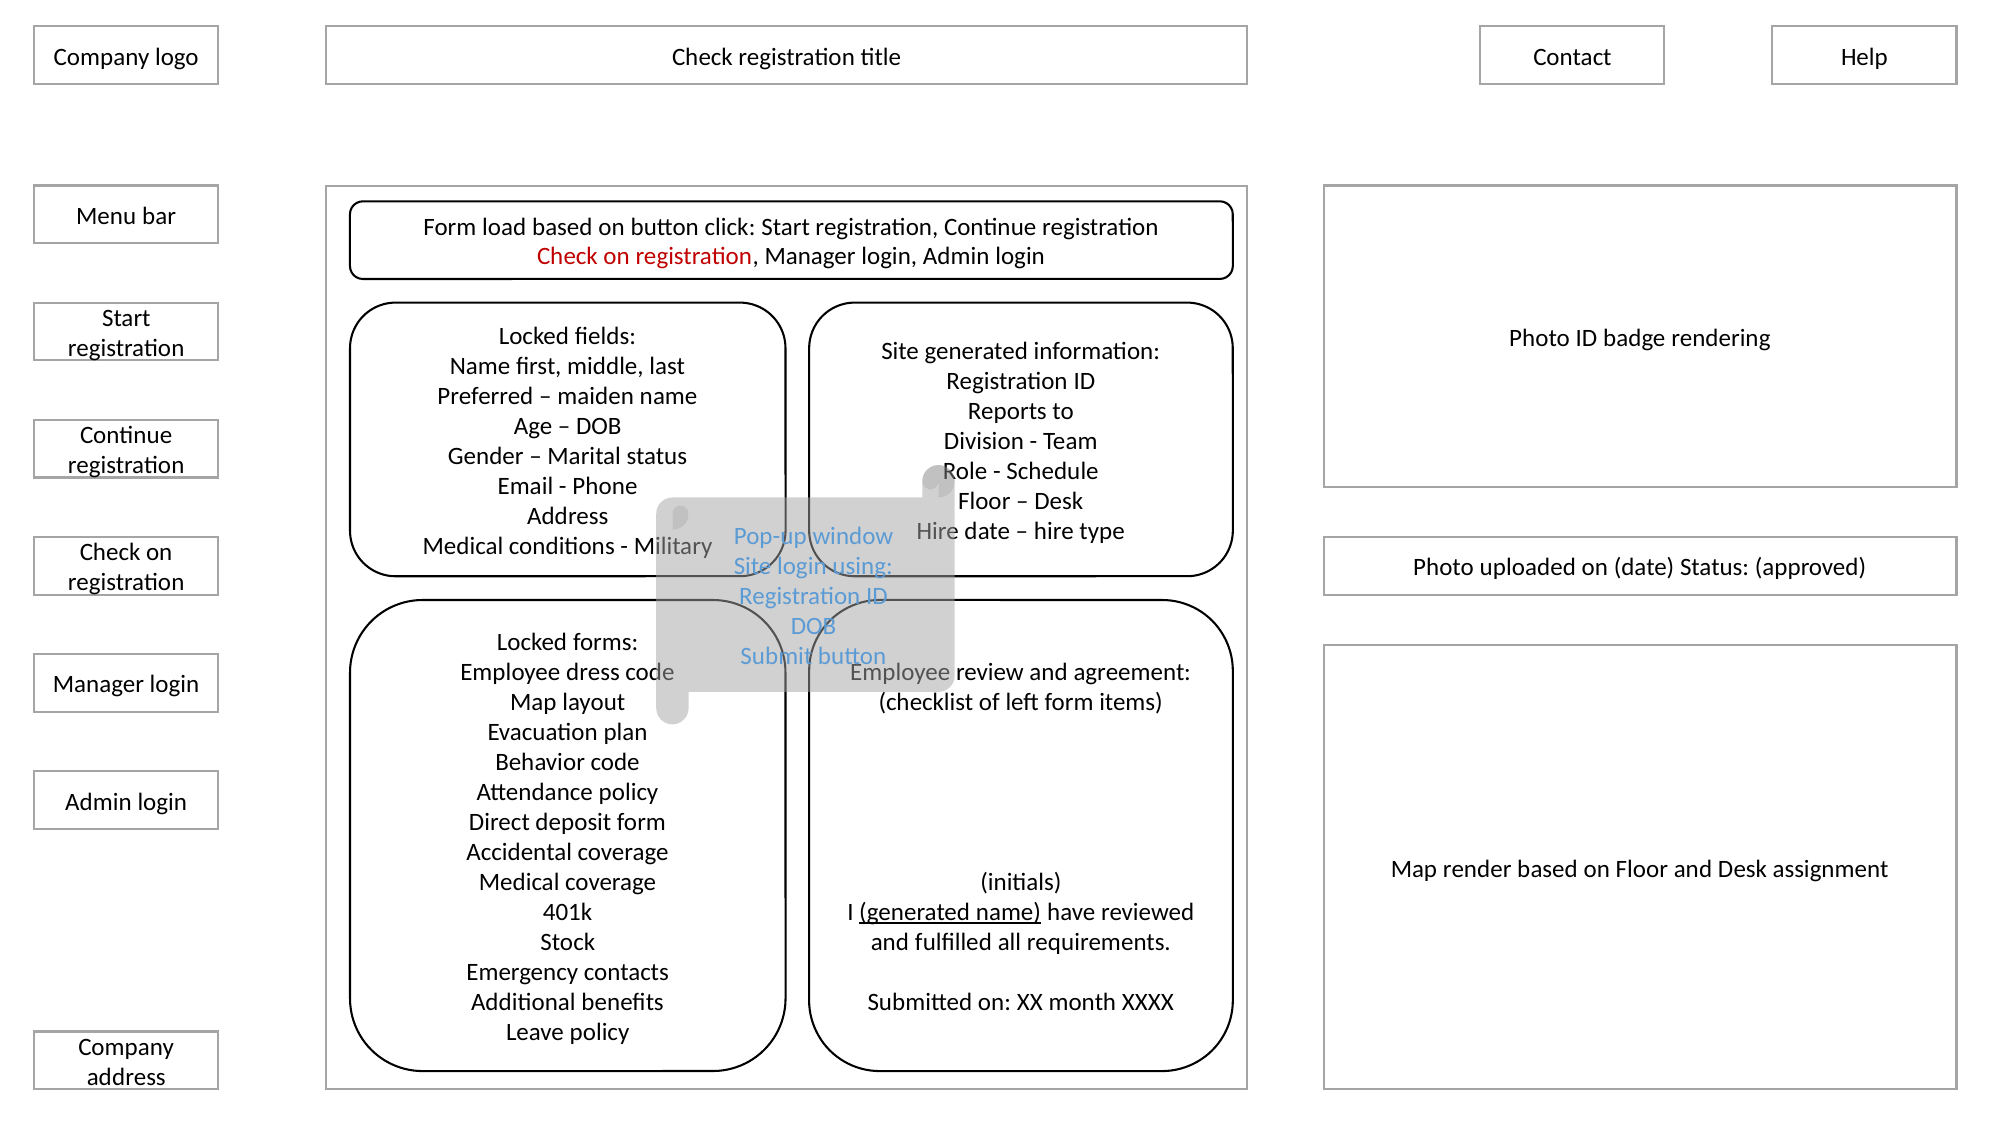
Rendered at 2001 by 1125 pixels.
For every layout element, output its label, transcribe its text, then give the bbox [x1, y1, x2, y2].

text_box Company address [33, 1030, 219, 1090]
text_box Photo uploaded on (date) Status: (approved) [1323, 536, 1958, 596]
text_box Start registration [33, 302, 219, 361]
text_box Pop-up window Site login using: Registration ID DOB Submit button [656, 464, 955, 725]
text_box Company logo [33, 25, 219, 85]
text_box Check registration title [325, 25, 1248, 85]
text_box Help [1771, 25, 1958, 85]
text_box Map render based on Floor and Desk assignment [1323, 644, 1958, 1090]
text_box Employee review and agreement: (checklist of left form items) (initials) I (generated name) have reviewed and fulfilled all requirements. Submitted on: XX month XXXX [808, 598, 1234, 1073]
text_box [325, 185, 1248, 1090]
text_box Continue registration [33, 419, 219, 479]
text_box Contact [1479, 25, 1665, 85]
text_box Photo ID badge rendering [1323, 184, 1958, 488]
text_box Locked forms: Employee dress code Map layout Evacuation plan Behavior code Attendance policy Direct deposit form Accidental coverage Medical coverage 401k Stock Emergency contacts Additional benefits Leave policy [348, 598, 787, 1073]
text_box Manager login [33, 653, 219, 713]
text_box Menu bar [33, 184, 219, 244]
text_box Locked fields: Name first, middle, last Preferred – maiden name Age – DOB Gender – Marital status Email - Phone Address Medical conditions - Military [348, 301, 787, 578]
text_box Check on registration [33, 536, 219, 596]
text_box Admin login [33, 770, 219, 830]
text_box Form load based on button click: Start registration, Continue registration Check on registration, Manager login, Admin login [348, 200, 1234, 281]
text_box Site generated information: Registration ID Reports to Division - Team Role - Schedule Floor – Desk Hire date – hire type [808, 301, 1234, 578]
